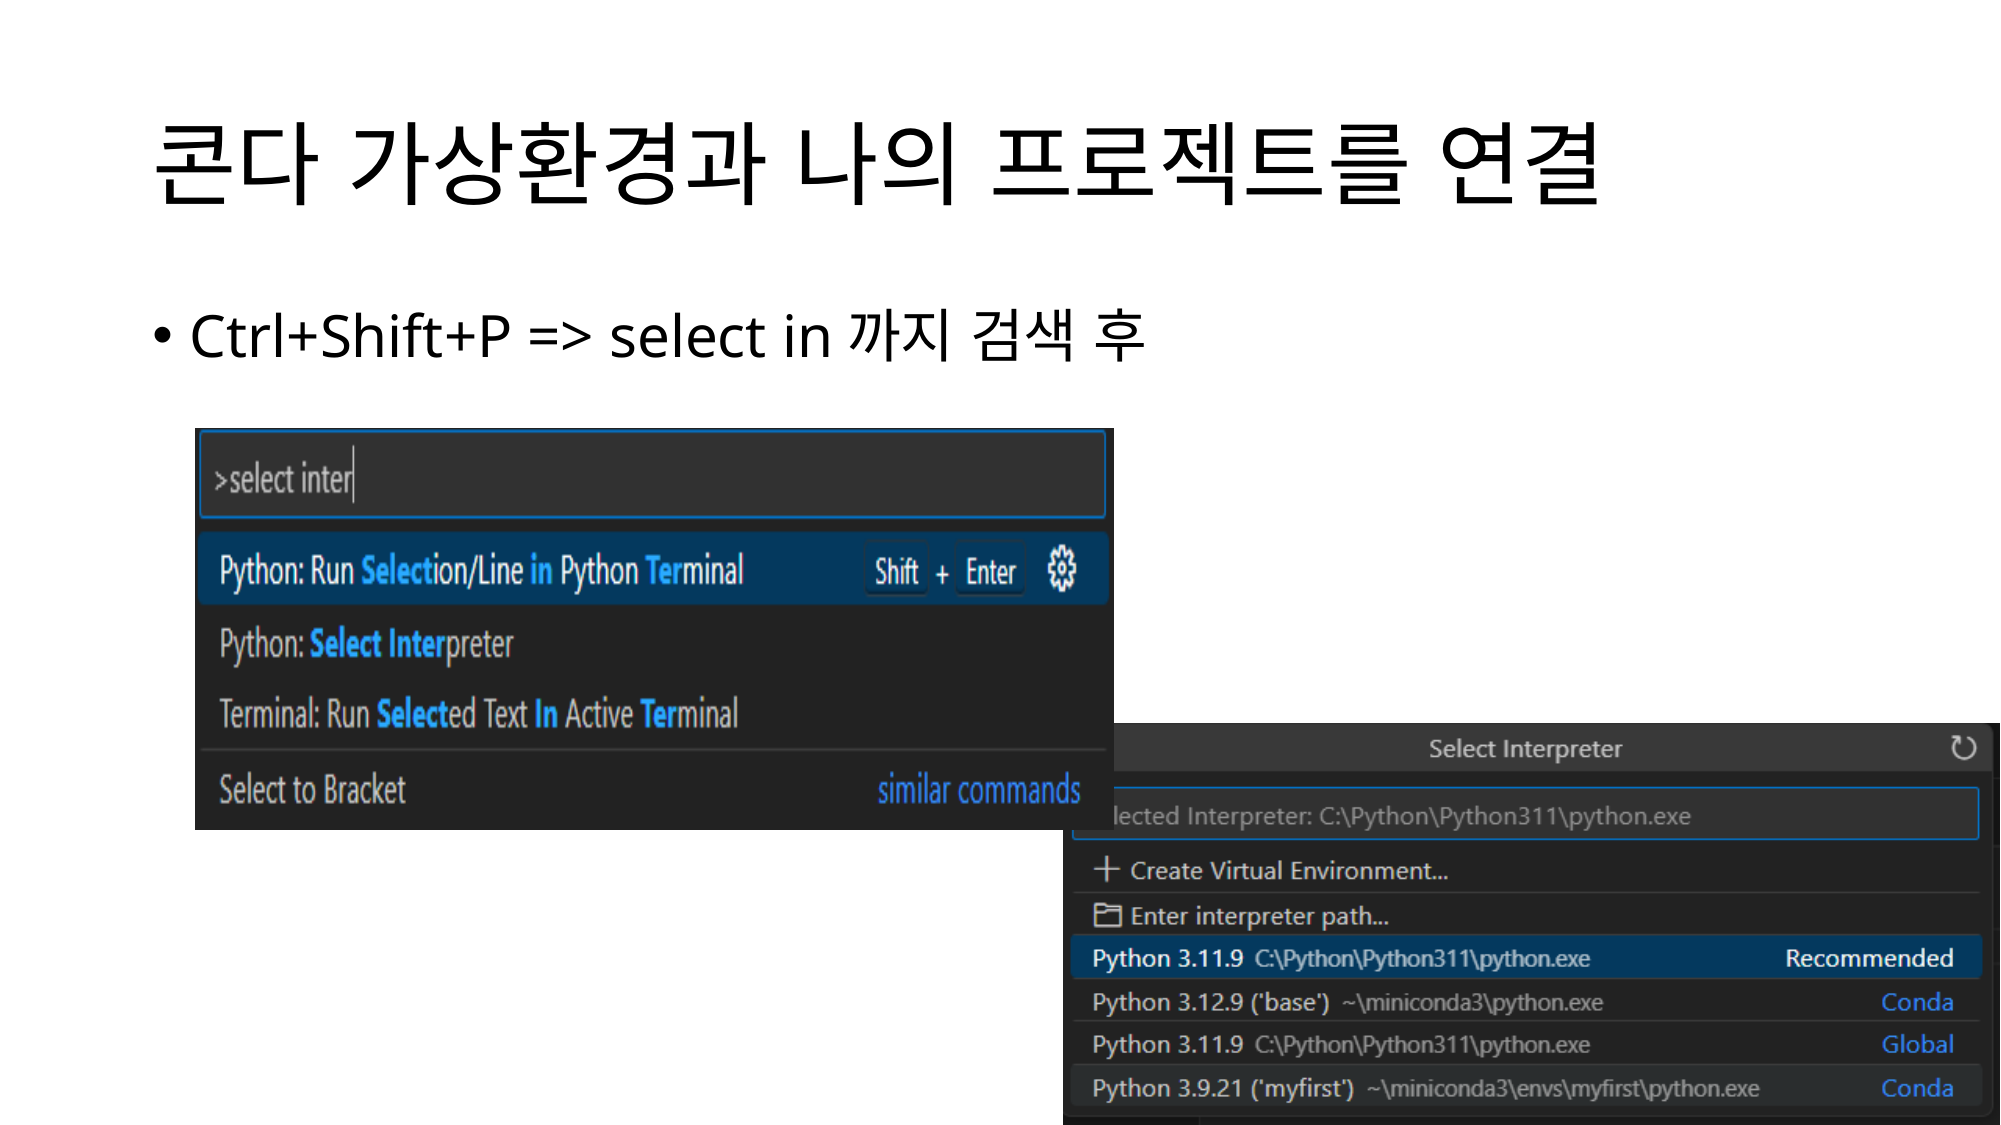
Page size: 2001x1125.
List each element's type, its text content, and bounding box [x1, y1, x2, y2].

picture [194, 428, 2000, 1125]
title 콘다 가상환경과 나의 프로젝트를 연결 [137, 59, 1863, 278]
list Ctrl+Shift+P => select in까지 검색 후 [137, 299, 1863, 1014]
